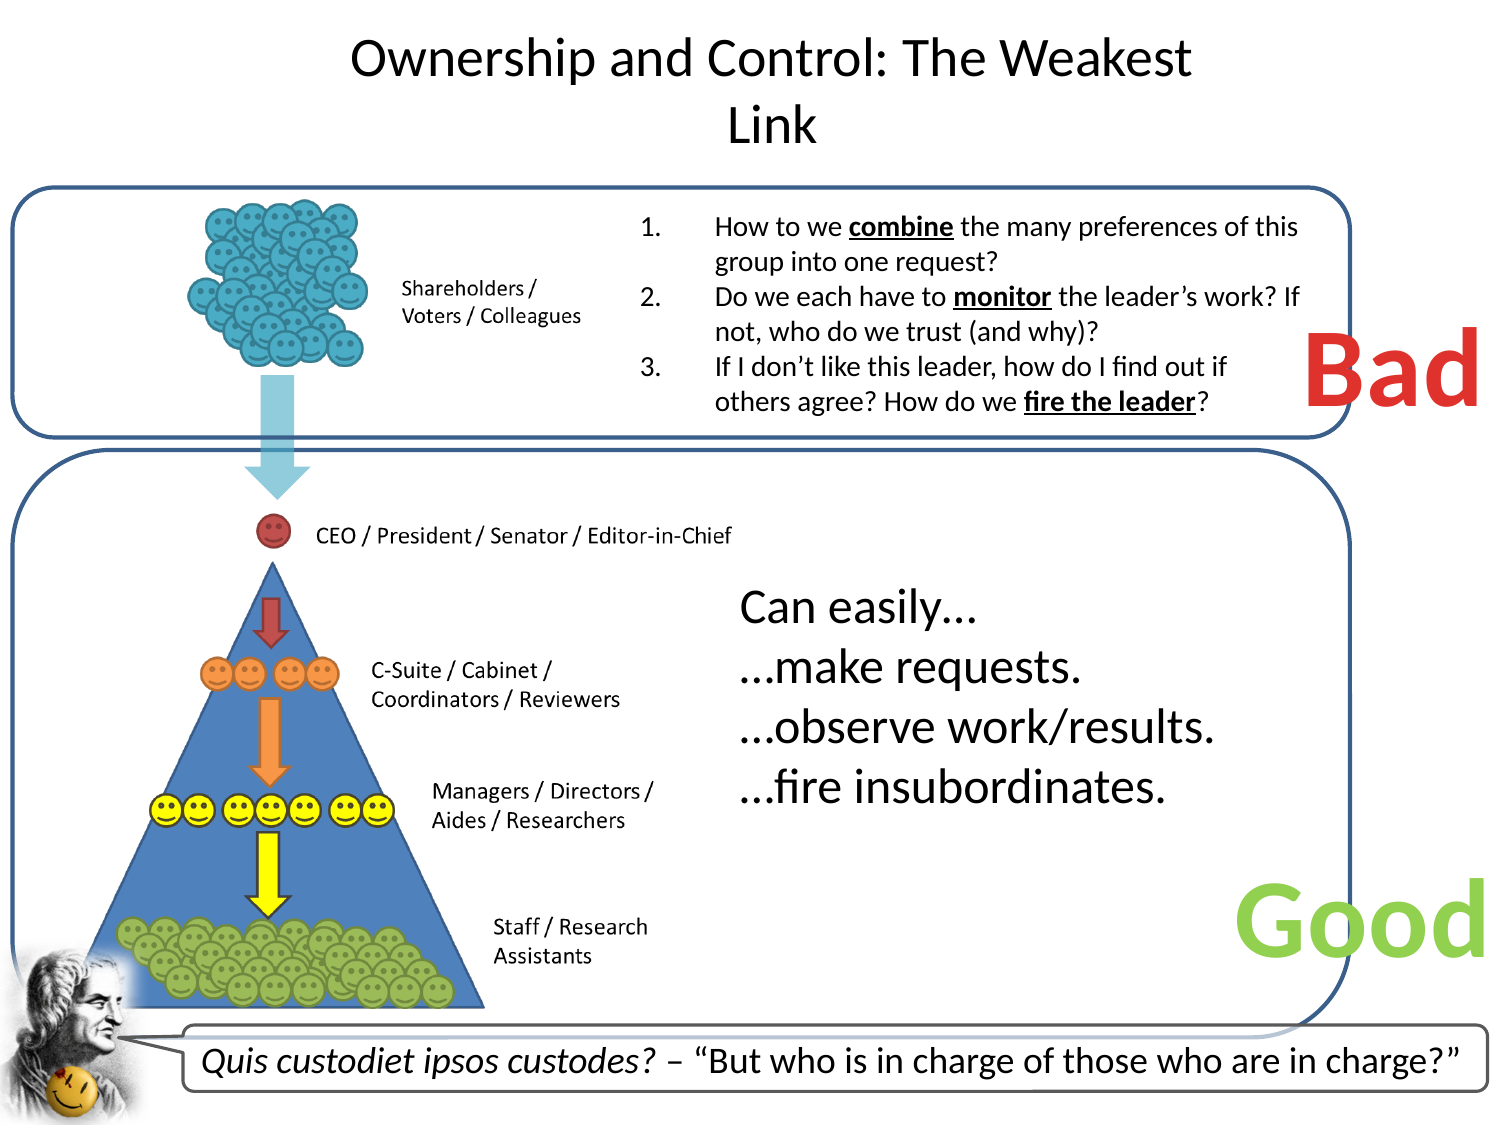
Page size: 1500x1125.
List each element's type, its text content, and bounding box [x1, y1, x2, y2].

text_box Good [1219, 837, 1500, 988]
picture [187, 199, 368, 367]
title Ownership and Control: The Weakest Link [310, 12, 1236, 163]
text_box [10, 447, 1353, 935]
text_box How to we combine the many preferences of this group into one request? Do we each have to monitor the leader’s work? If not, who do we trust (and why)? If I don’t like this leader, how do I find out if others agree? How do we fire the leader? [624, 199, 1325, 460]
text_box Bad [1287, 286, 1499, 436]
picture [0, 512, 758, 1125]
text_box Quis custodiet ipsos custodes? – “But who is in charge of those who are in charge?” [154, 1025, 1488, 1092]
text_box Can easily… …make requests. …observe work/results. …fire insubordinates. [761, 566, 1250, 882]
text_box [10, 185, 1353, 440]
text_box [242, 440, 313, 503]
text_box [154, 882, 1340, 1036]
picture [387, 265, 604, 343]
